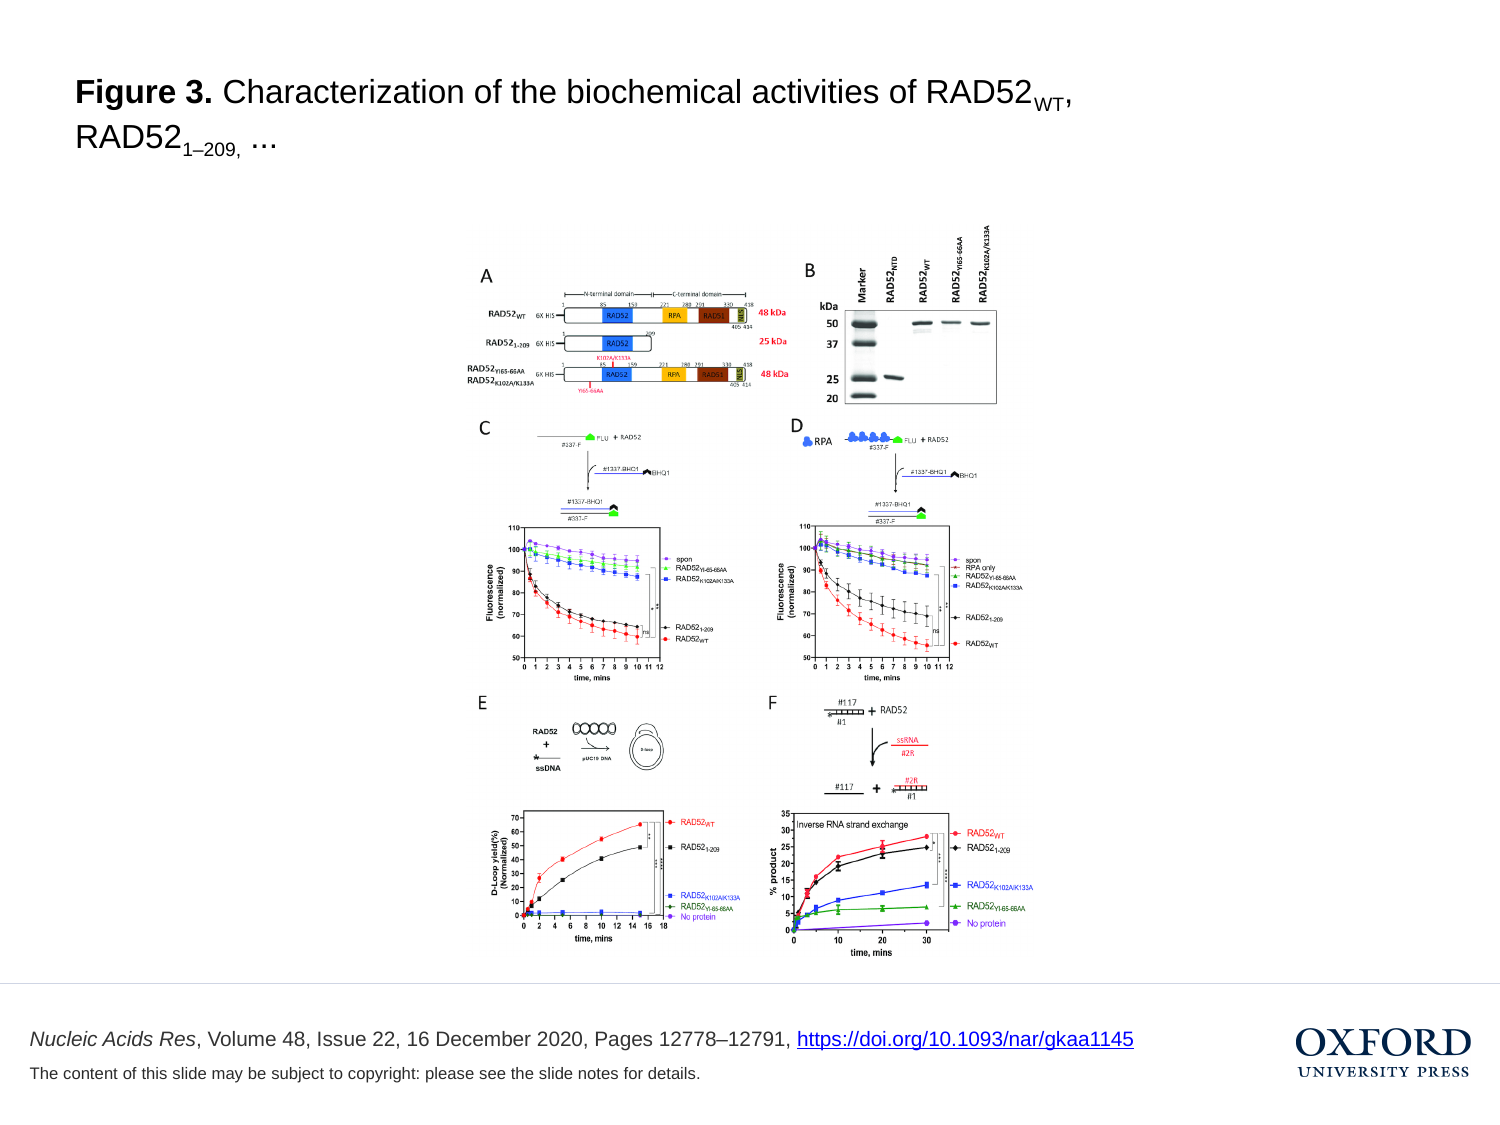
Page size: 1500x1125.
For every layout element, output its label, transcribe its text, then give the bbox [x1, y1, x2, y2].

picture [1296, 1028, 1471, 1078]
picture [466, 224, 1034, 957]
footer Nucleic Acids Res, Volume 48, Issue 22, 16 December 2020, Pages 12778–12791, https://doi.org/10.1093/nar/gkaa1145 The content of this slide may be subject to copyright: please see the slide notes for details. [0, 983, 1260, 1125]
title Figure 3. Characterization of the biochemical activities of RAD52WT, RAD521–209, ... [75, 69, 1078, 171]
